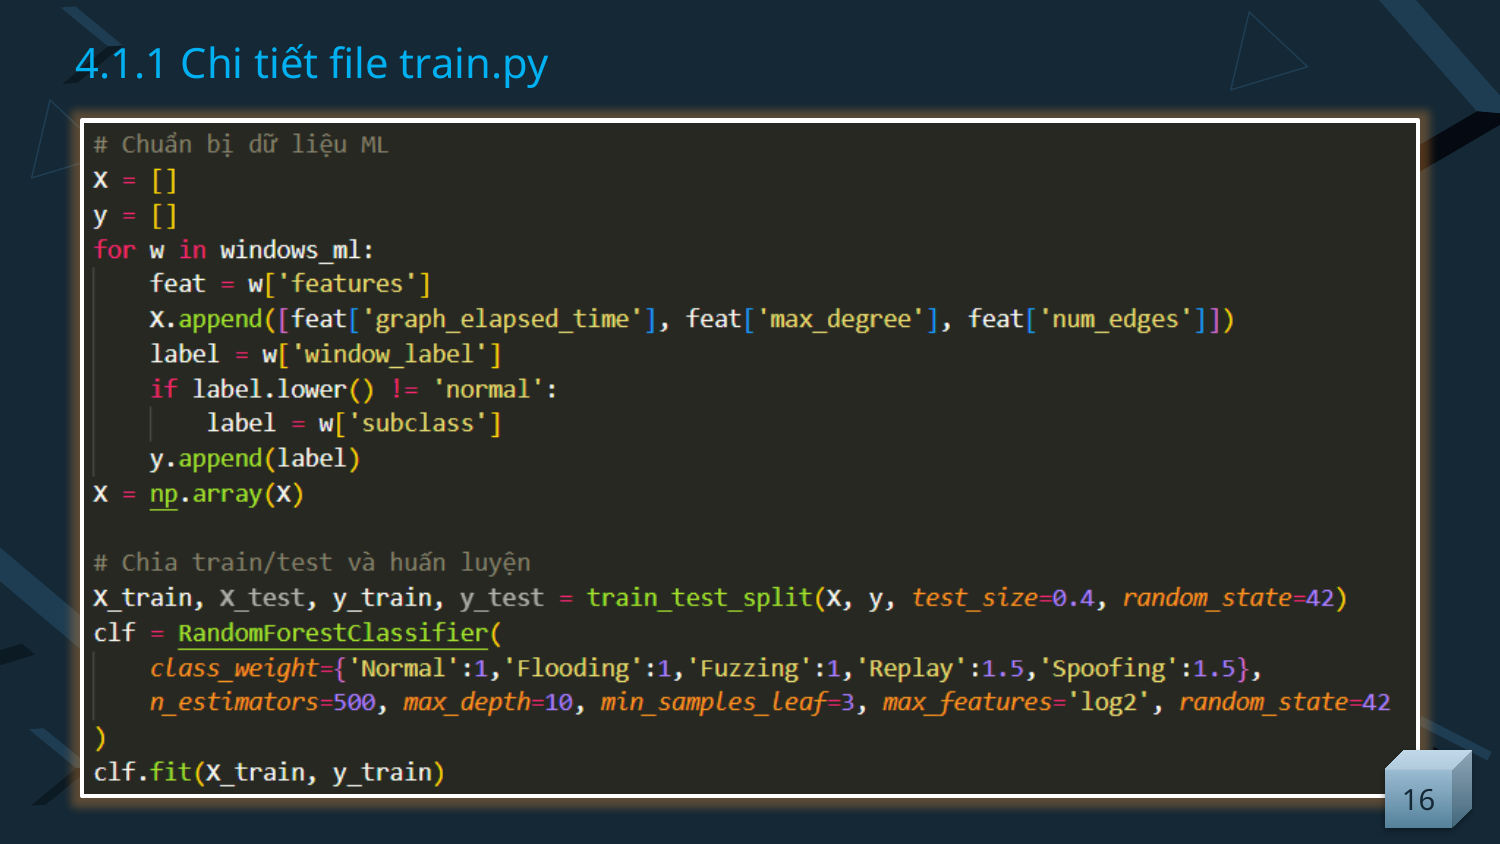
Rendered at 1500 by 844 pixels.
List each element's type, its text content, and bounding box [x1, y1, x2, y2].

text_box 16 [1384, 750, 1472, 828]
text_box 4.1.1 Chi tiết file train.py [60, 37, 1164, 86]
picture [84, 122, 1416, 794]
